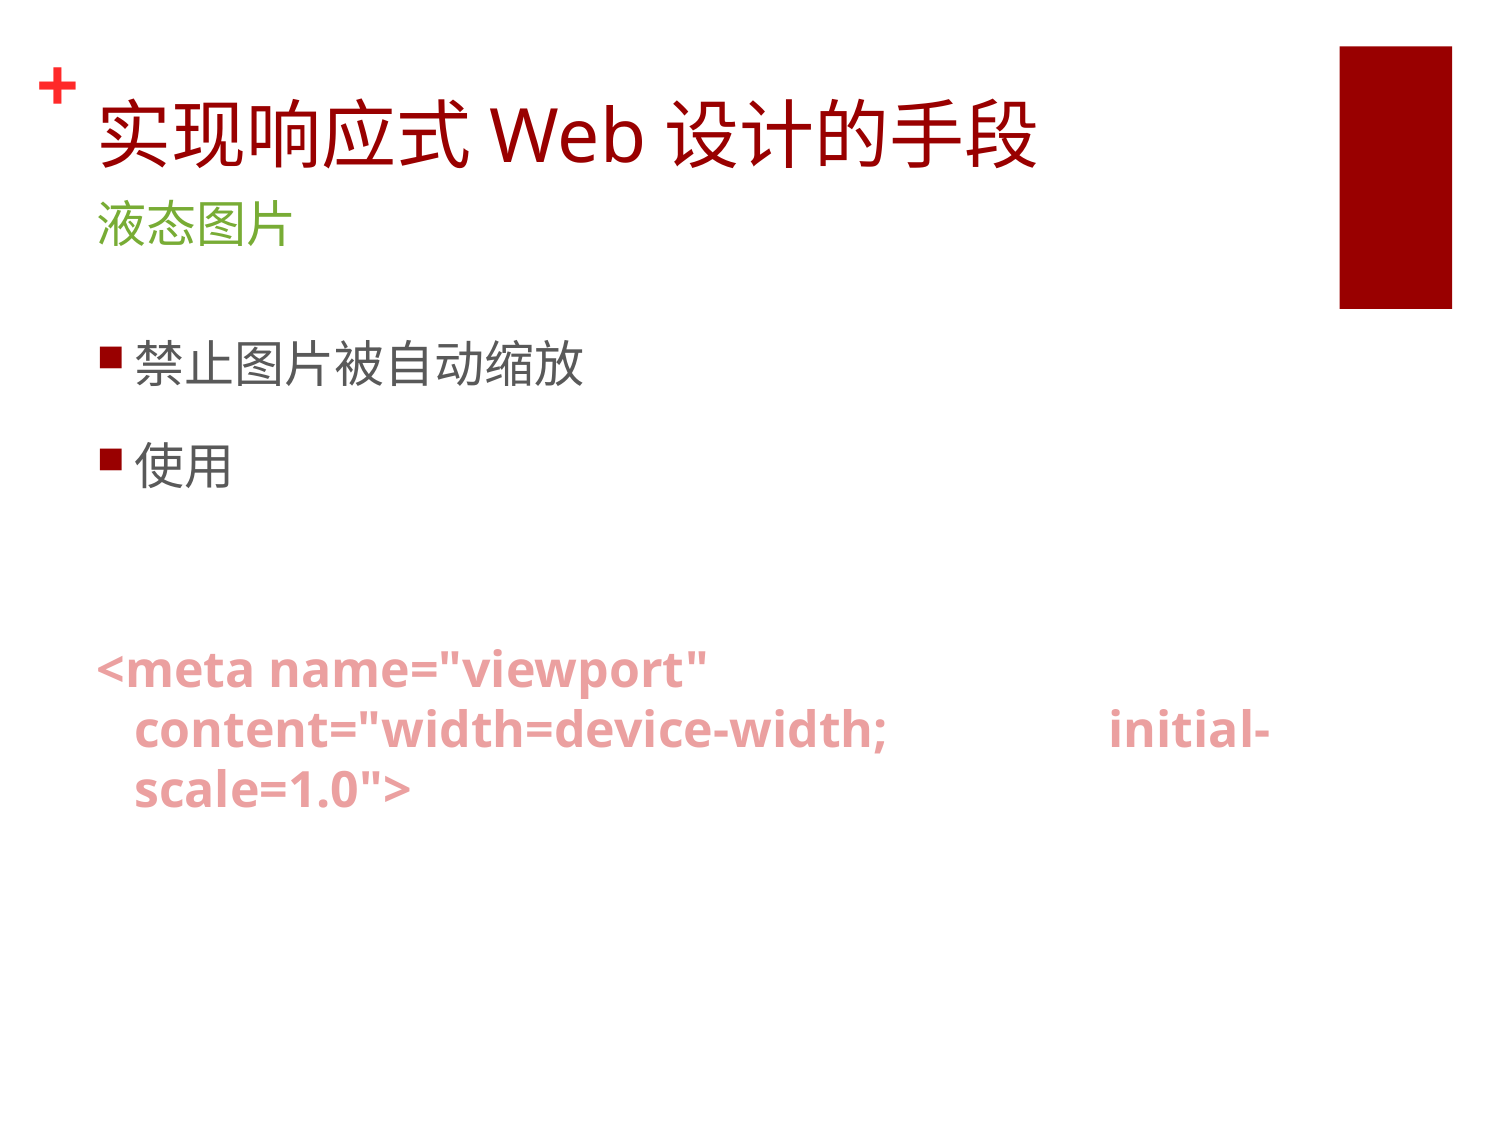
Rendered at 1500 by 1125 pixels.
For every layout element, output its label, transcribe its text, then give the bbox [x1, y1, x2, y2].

title 实现响应式Web设计的手段 [81, 22, 1322, 185]
list 液态图片 [81, 185, 1322, 313]
list 禁止图片被自动缩放 使用 <meta name="viewport" content="width=device-width; initial-scale=1.0"> [81, 324, 1322, 1005]
